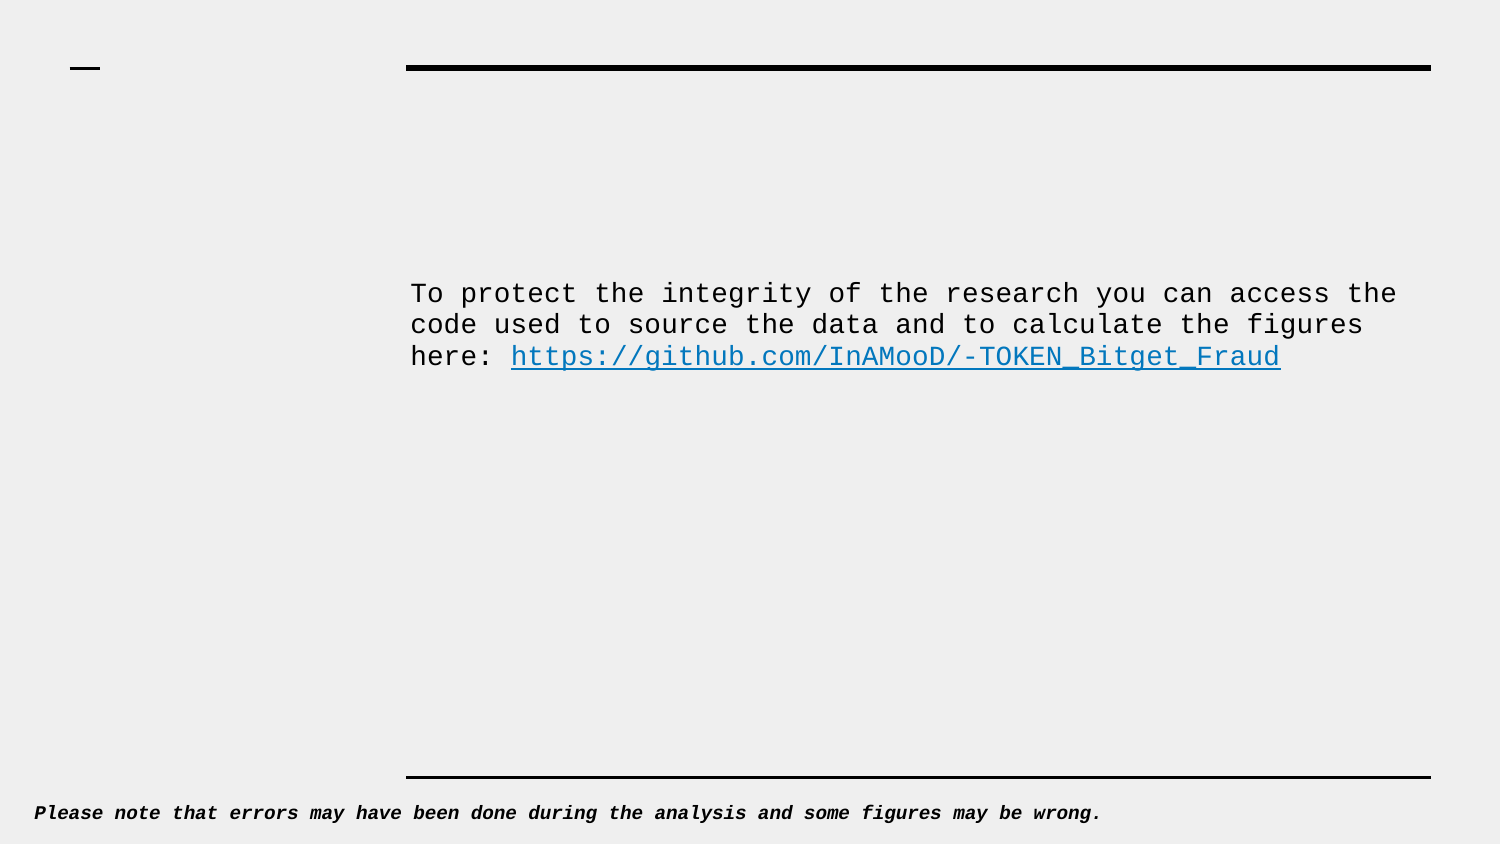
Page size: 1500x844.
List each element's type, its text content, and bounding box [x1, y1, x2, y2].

list To protect the integrity of the research you can access the code used to source the data and to calculate the figures here: https://github.com/InAMooD/-TOKEN_Bitget_Fraud [395, 261, 1433, 755]
